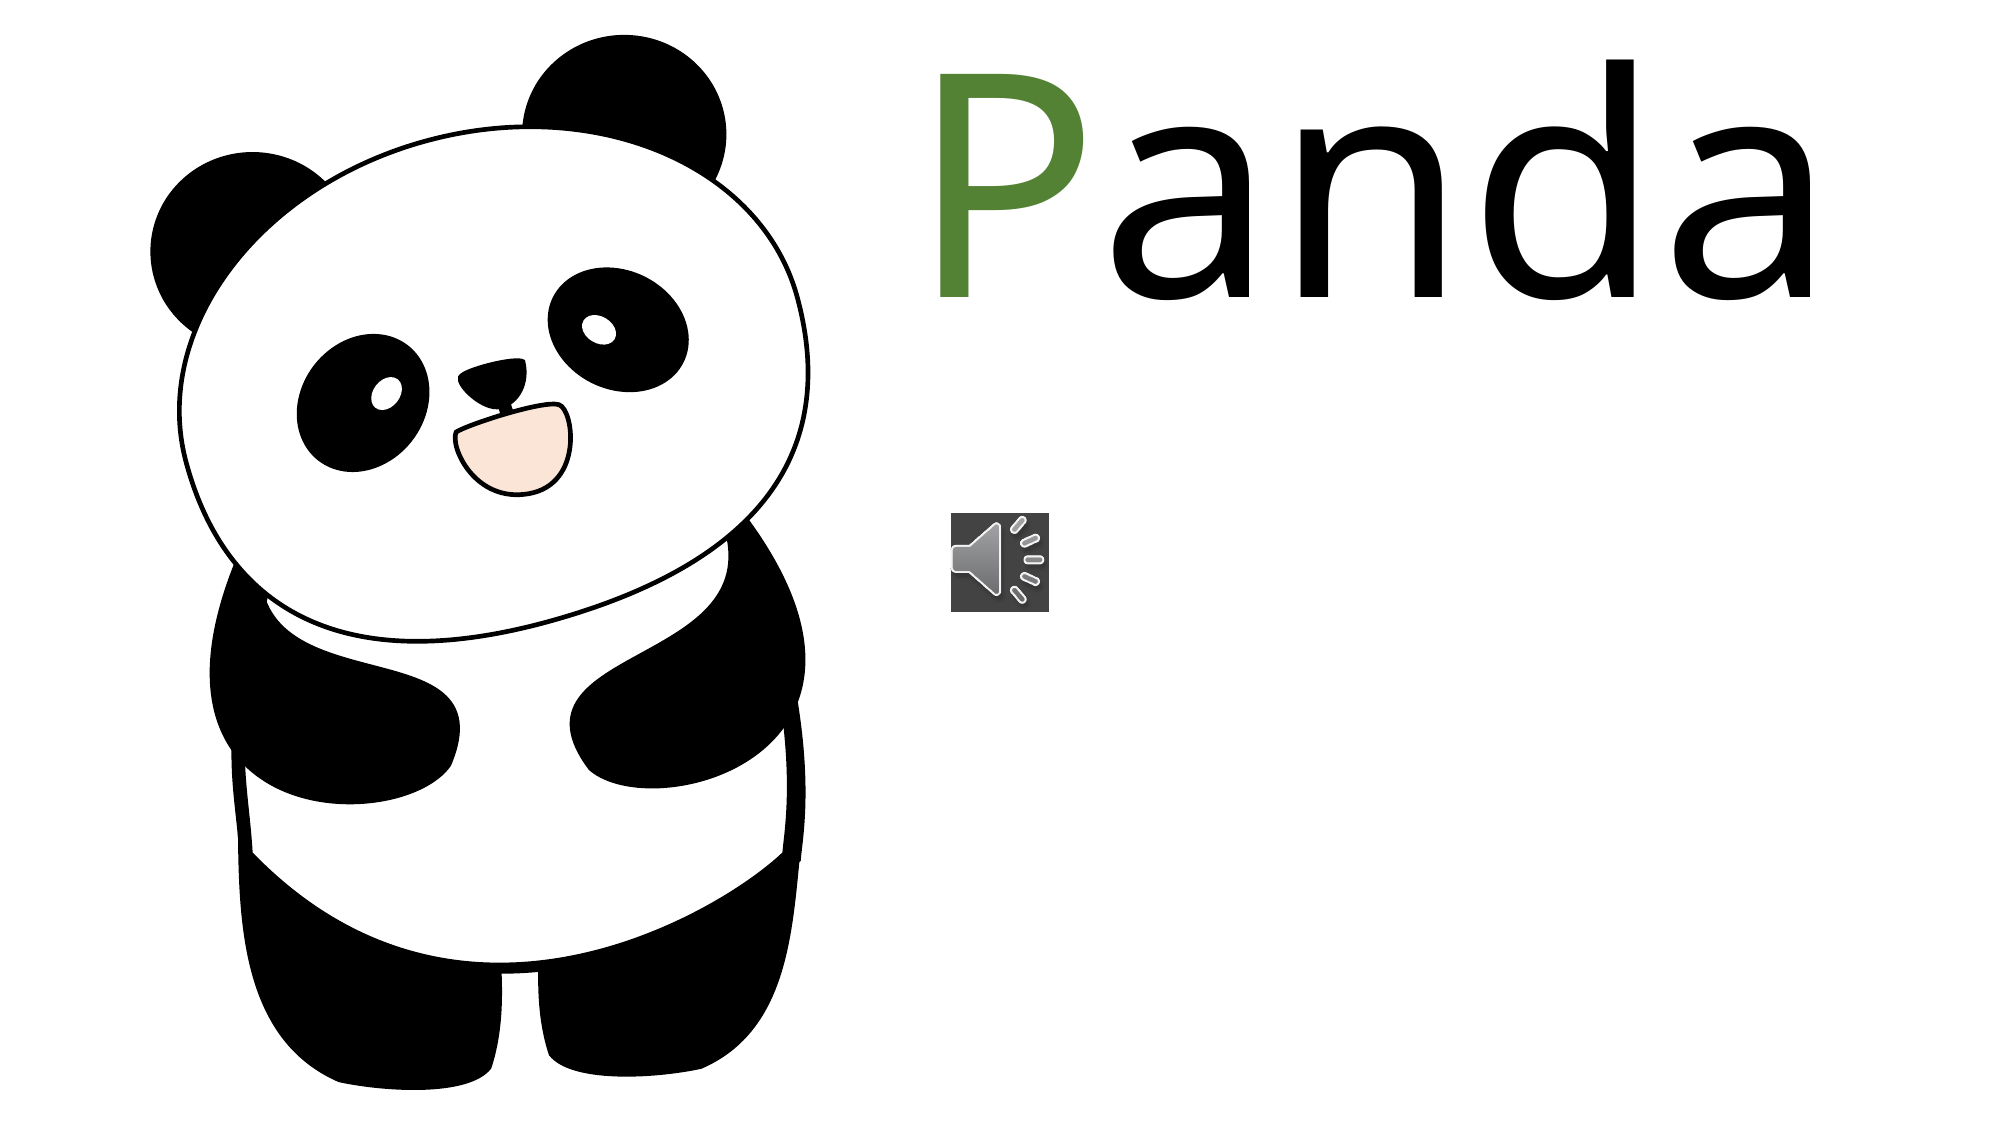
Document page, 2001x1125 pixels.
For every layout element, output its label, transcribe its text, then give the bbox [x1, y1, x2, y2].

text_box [152, 37, 809, 1088]
text_box Panda [895, 0, 2000, 368]
picture [949, 512, 1050, 613]
